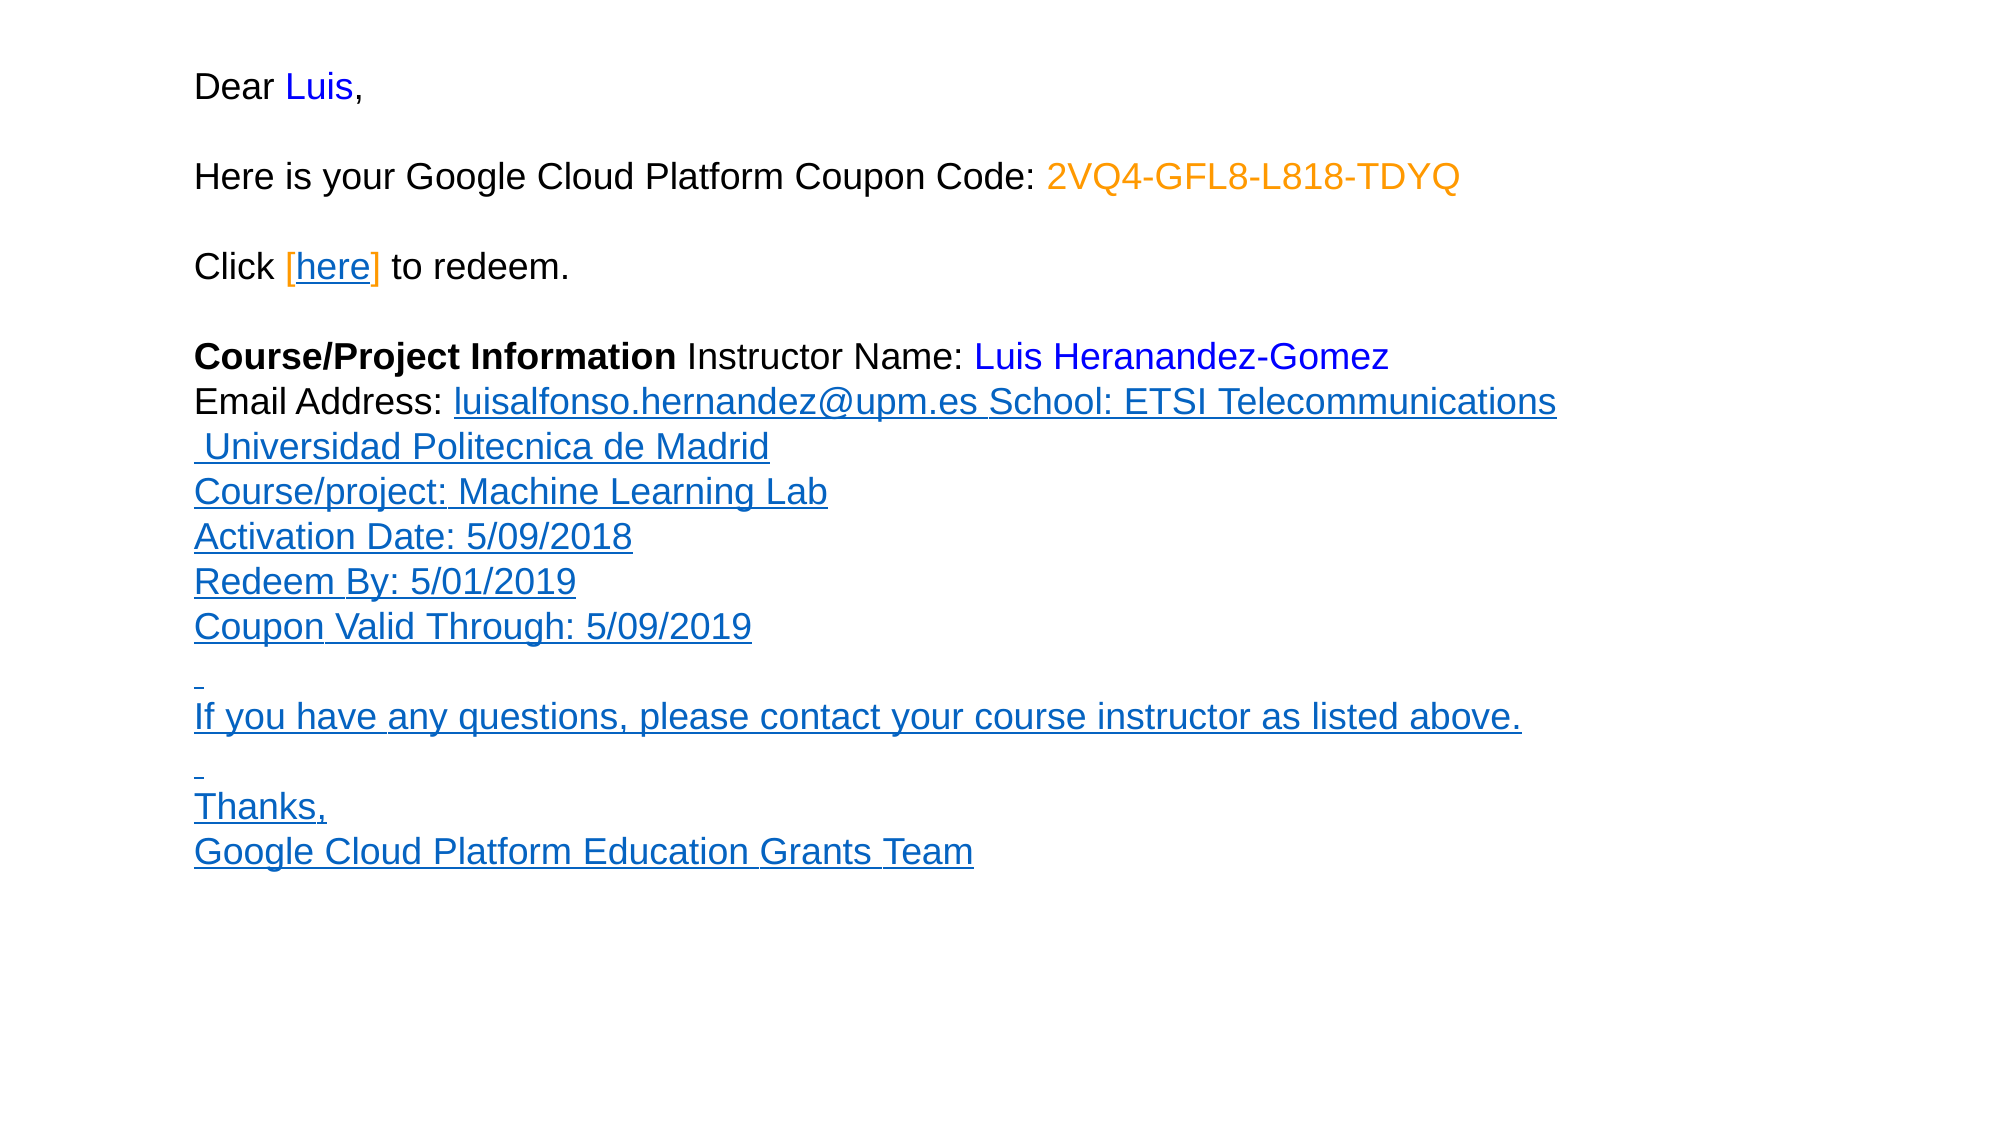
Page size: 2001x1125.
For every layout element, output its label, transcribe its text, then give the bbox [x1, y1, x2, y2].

text_box Dear Luis, Here is your Google Cloud Platform Coupon Code: 2VQ4-GFL8-L818-TDYQ Click [here] to redeem. Course/Project Information Instructor Name: Luis Heranandez-Gomez Email Address: luisalfonso.hernandez@upm.es School: ETSI Telecommunications Universidad Politecnica de Madrid Course/project: Machine Learning Lab Activation Date: 5/09/2018 Redeem By: 5/01/2019 Coupon Valid Through: 5/09/2019 If you have any questions, please contact your course instructor as listed above. Thanks, Google Cloud Platform Education Grants Team [179, 55, 1778, 880]
